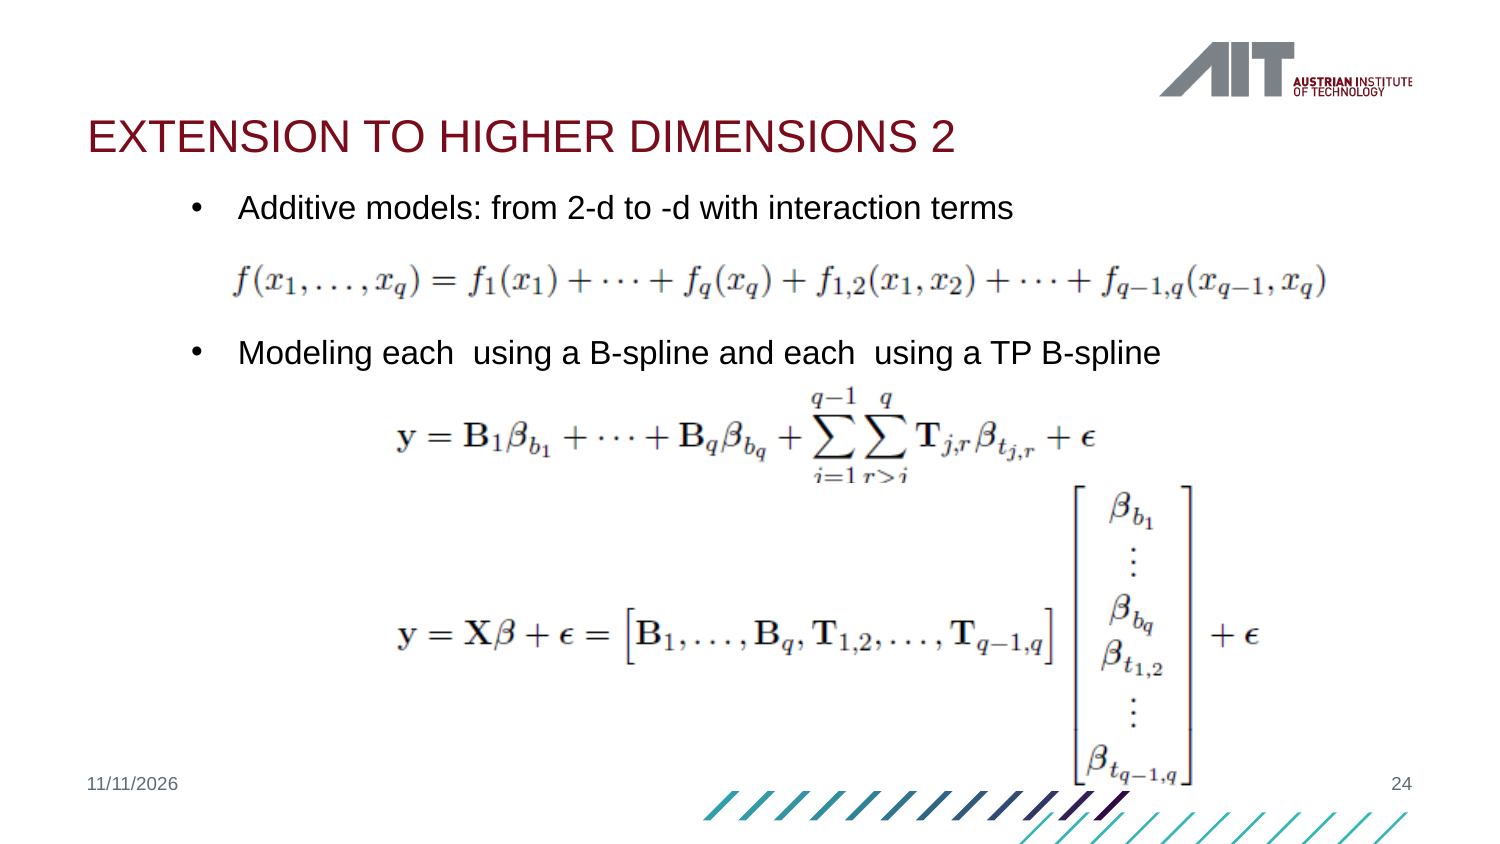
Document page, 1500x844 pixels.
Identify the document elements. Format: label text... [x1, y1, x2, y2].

picture [229, 240, 1330, 315]
picture [383, 379, 1264, 791]
slide_number 24 [1113, 771, 1413, 801]
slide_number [86, 771, 400, 801]
title Extension to higher dimensions 2 [86, 43, 1117, 162]
